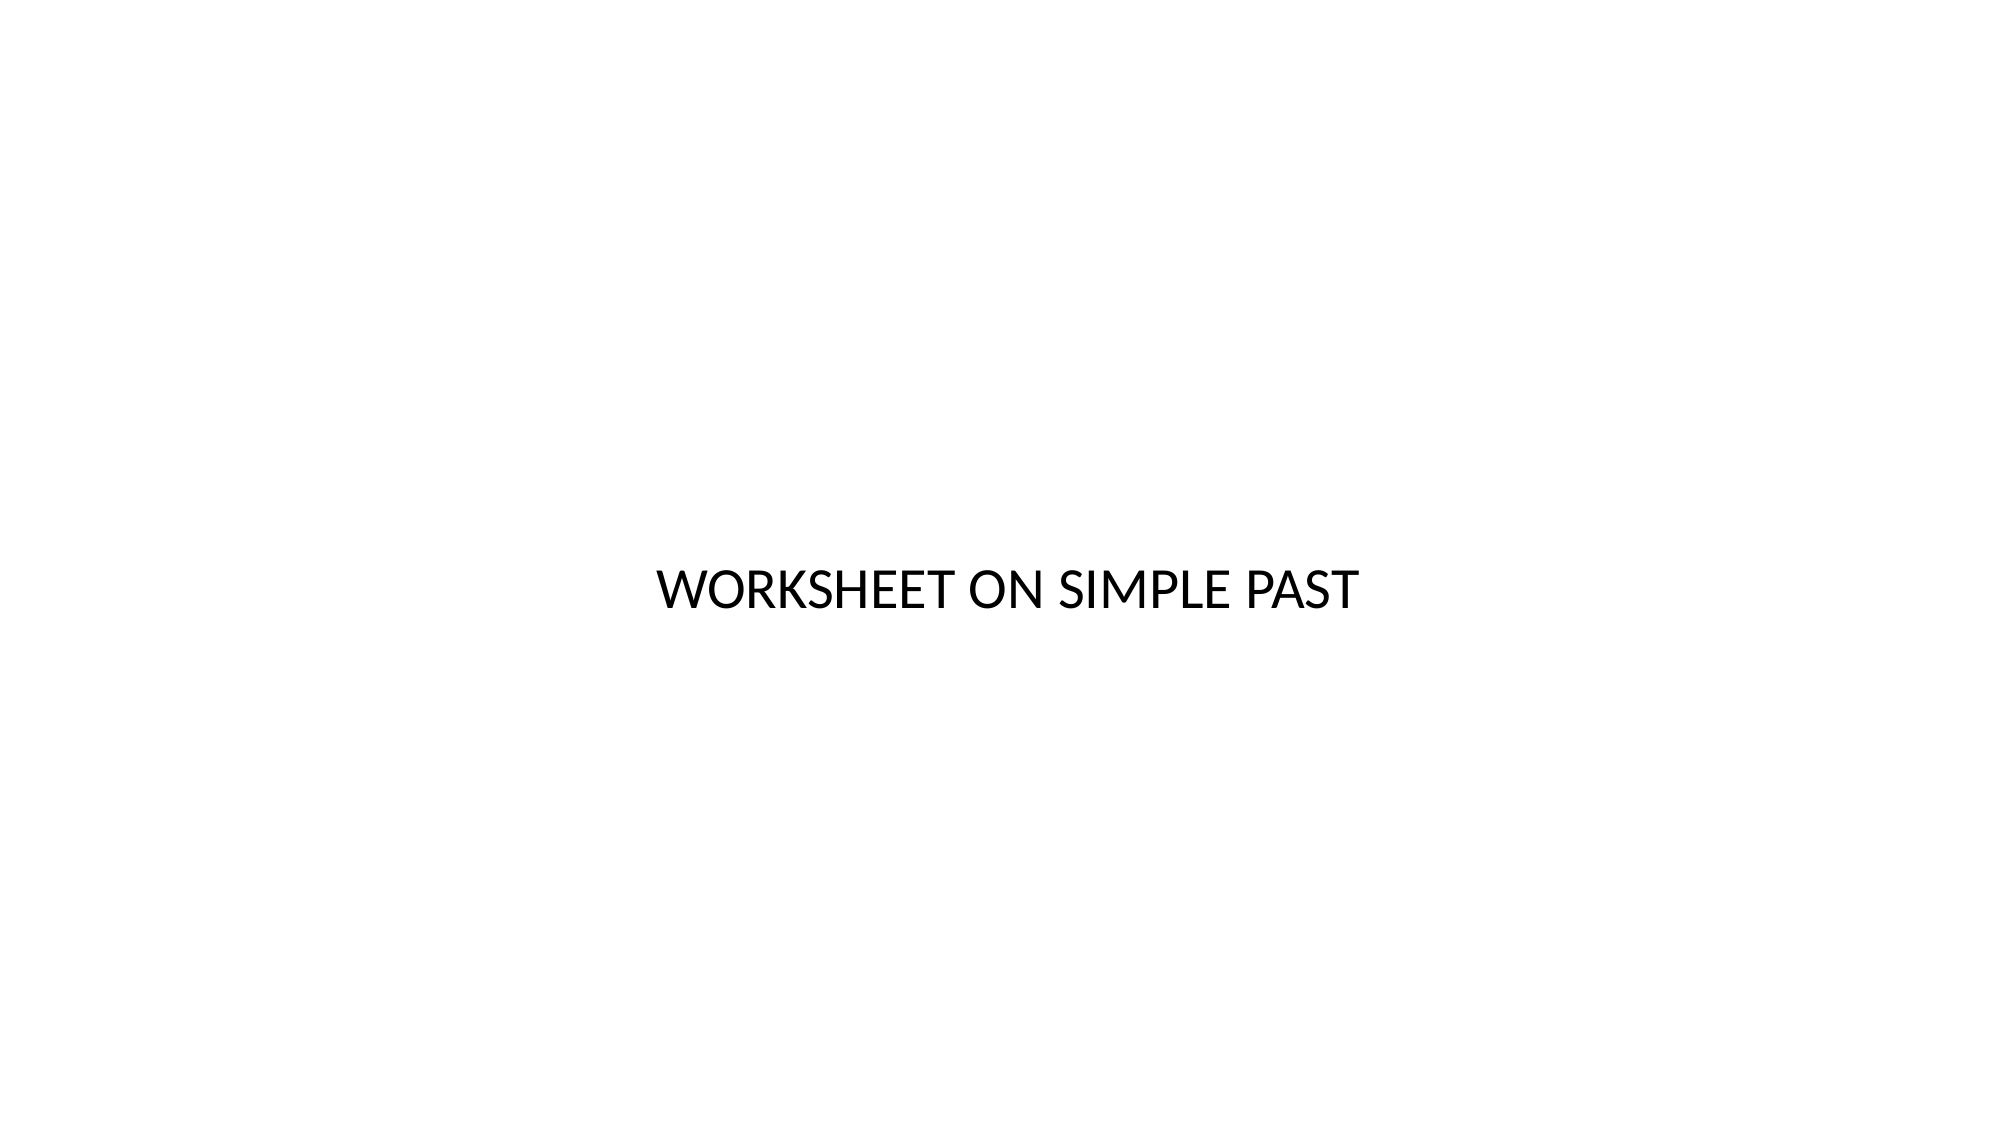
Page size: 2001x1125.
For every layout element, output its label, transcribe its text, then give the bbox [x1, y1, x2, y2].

list WORKSHEET ON SIMPLE PAST [137, 299, 1863, 1014]
